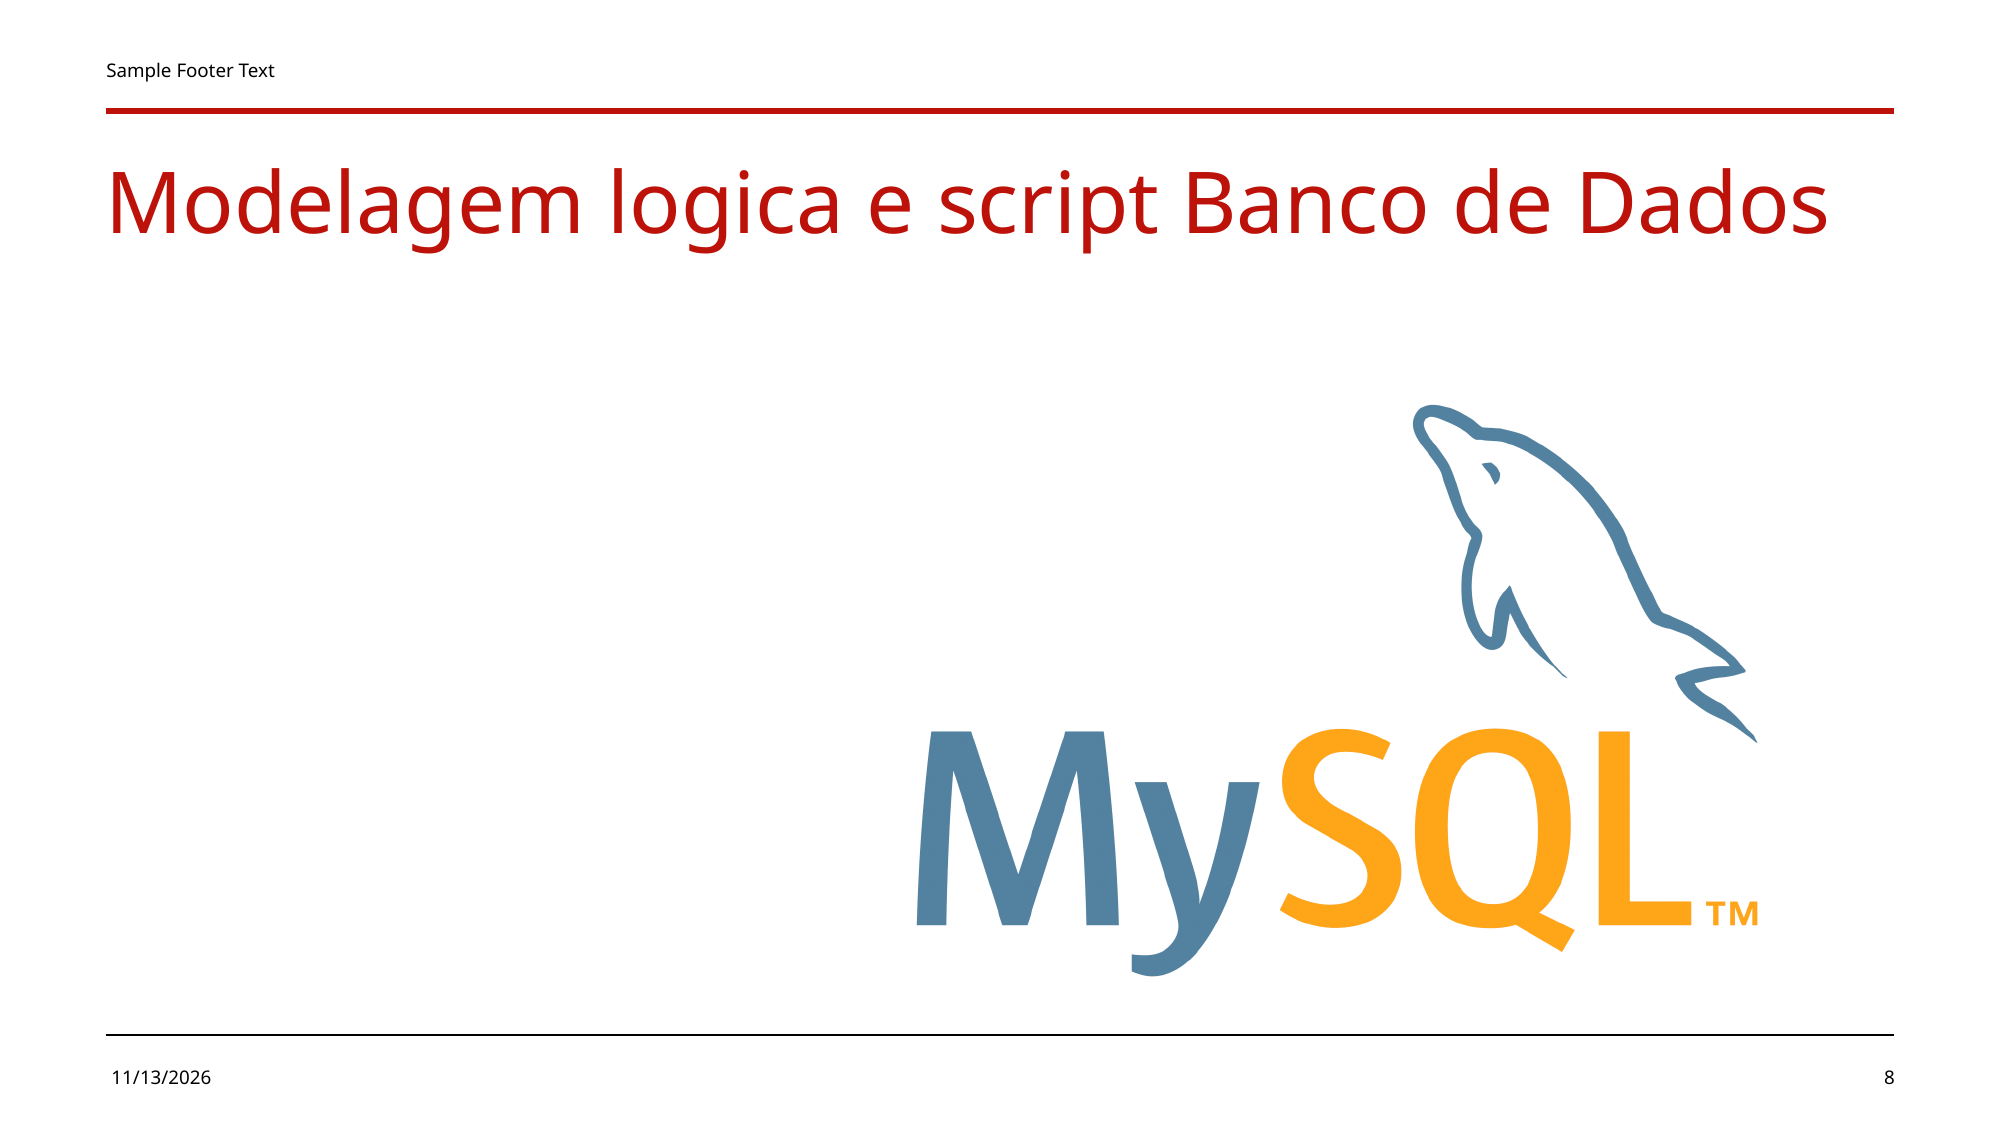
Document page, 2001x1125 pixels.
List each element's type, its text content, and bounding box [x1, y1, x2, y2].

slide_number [96, 1057, 586, 1109]
slide_number 8 [1757, 1057, 1910, 1109]
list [800, 371, 1859, 997]
footer Sample Footer Text [91, 28, 767, 89]
title Modelagem logica e script Banco de Dados [90, 156, 1894, 333]
